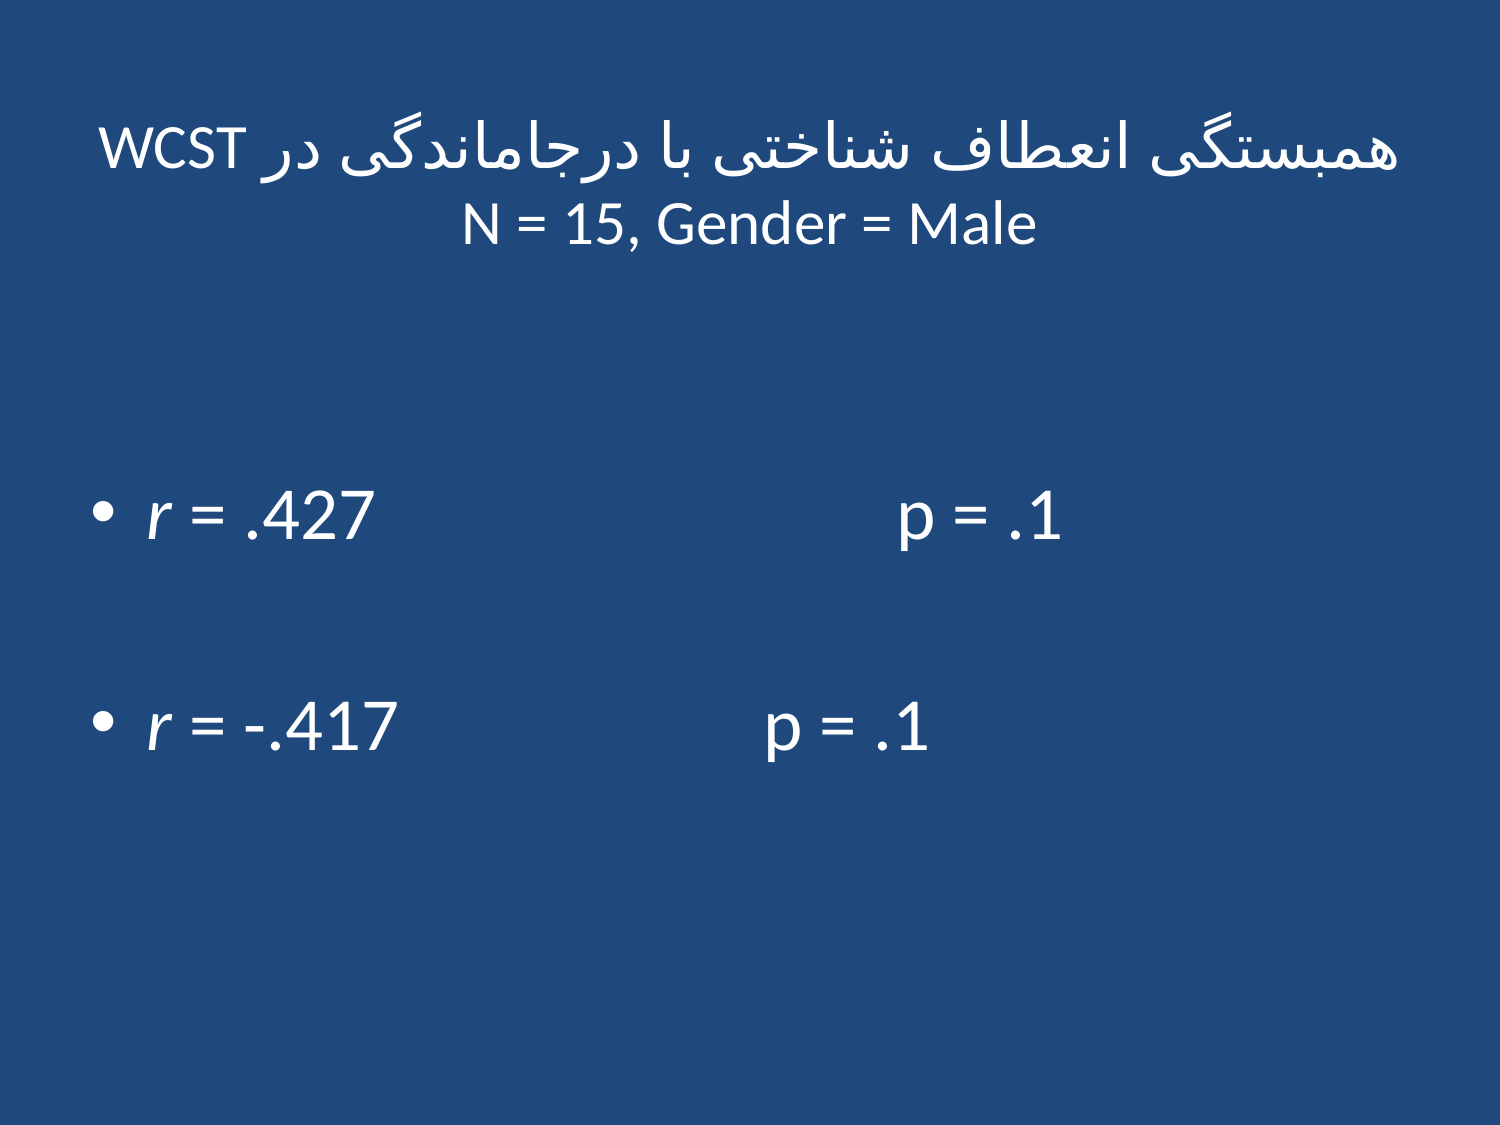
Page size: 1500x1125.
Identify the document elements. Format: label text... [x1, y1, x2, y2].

list r = .427 p = .1 r = -.417 p = .1 [75, 362, 1425, 1005]
title همبستگی انعطاف شناختی با درجاماندگی در WCST N = 15, Gender = Male [75, 87, 1425, 275]
